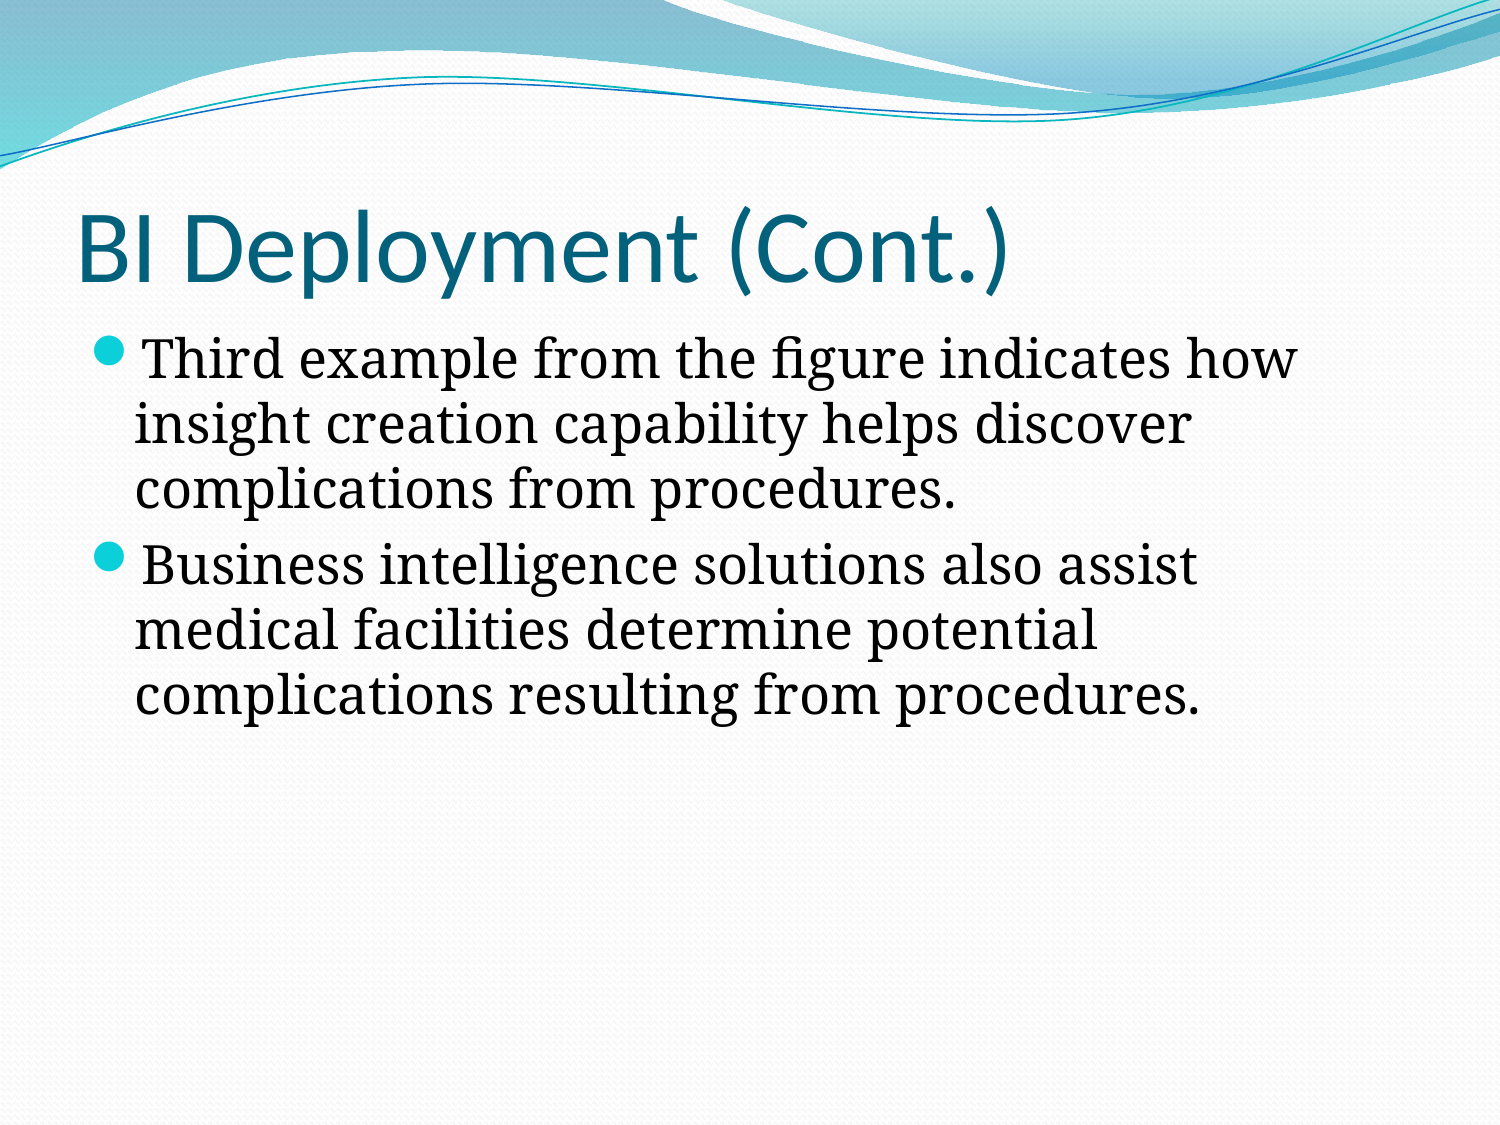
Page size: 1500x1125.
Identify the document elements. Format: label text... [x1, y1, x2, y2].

title BI Deployment (Cont.) [75, 115, 1425, 303]
list Third example from the figure indicates how insight creation capability helps discover complications from procedures. Business intelligence solutions also assist medical facilities determine potential complications resulting from procedures. [75, 317, 1425, 1038]
